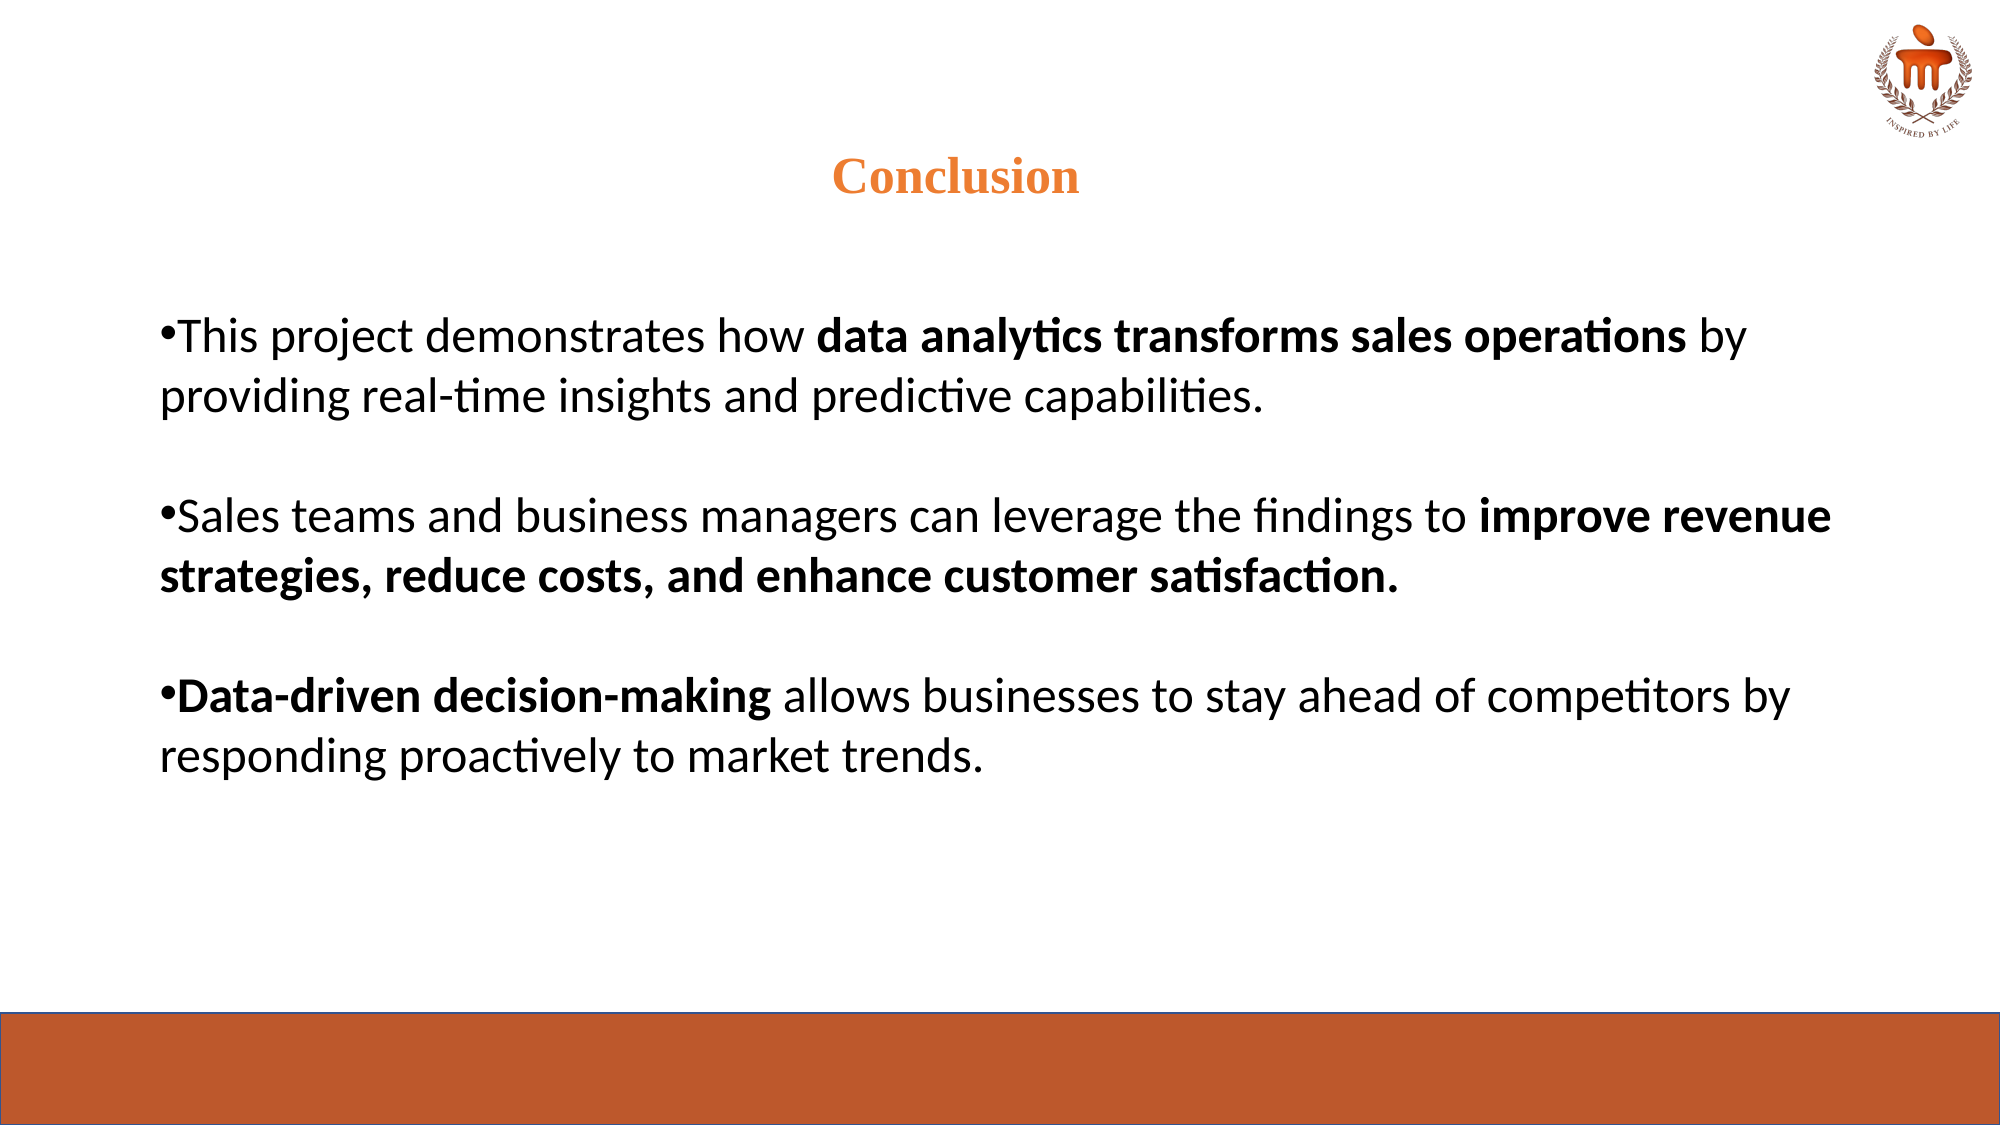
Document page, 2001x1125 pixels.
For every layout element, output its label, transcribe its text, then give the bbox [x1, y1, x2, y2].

text_box [0, 1012, 2000, 1125]
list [1863, 22, 1982, 141]
text_box This project demonstrates how data analytics transforms sales operations by providing real-time insights and predictive capabilities. Sales teams and business managers can leverage the findings to improve revenue strategies, reduce costs, and enhance customer satisfaction. Data-driven decision-making allows businesses to stay ahead of competitors by responding proactively to market trends. [144, 294, 1855, 875]
text_box Conclusion [451, 133, 1460, 211]
